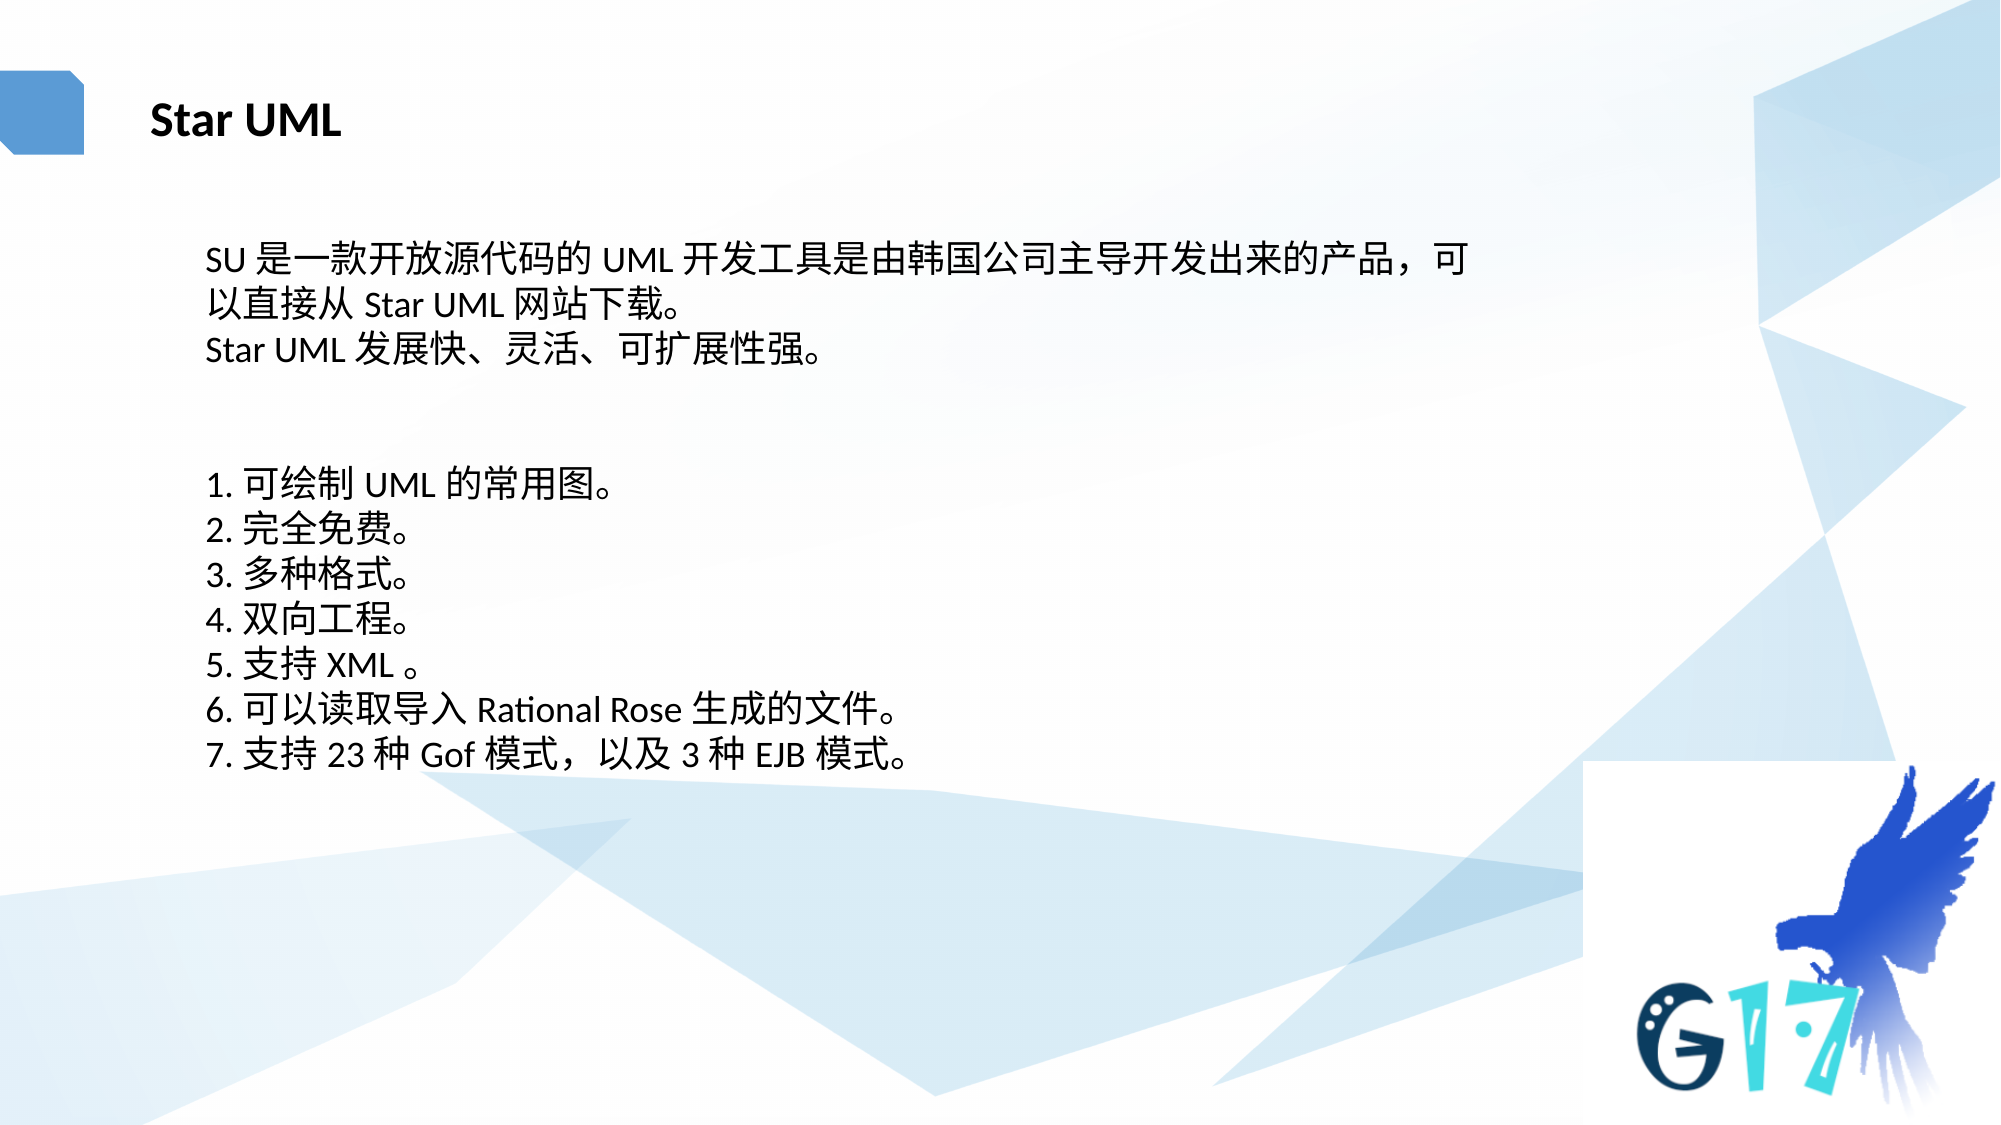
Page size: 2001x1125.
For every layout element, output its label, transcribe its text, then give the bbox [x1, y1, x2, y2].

text_box SU是一款开放源代码的UML开发工具是由韩国公司主导开发出来的产品，可以直接从Star UML网站下载。 Star UML发展快、灵活、可扩展性强。 1.可绘制UML的常用图。 2.完全免费。 3.多种格式。 4.双向工程。 5.支持XML。 6.可以读取导入Rational Rose生成的文件。 7.支持23种Gof模式，以及3种EJB模式。 [190, 227, 1502, 827]
text_box [0, 69, 85, 156]
text_box Star UML [135, 78, 679, 154]
picture [0, 0, 2001, 1125]
